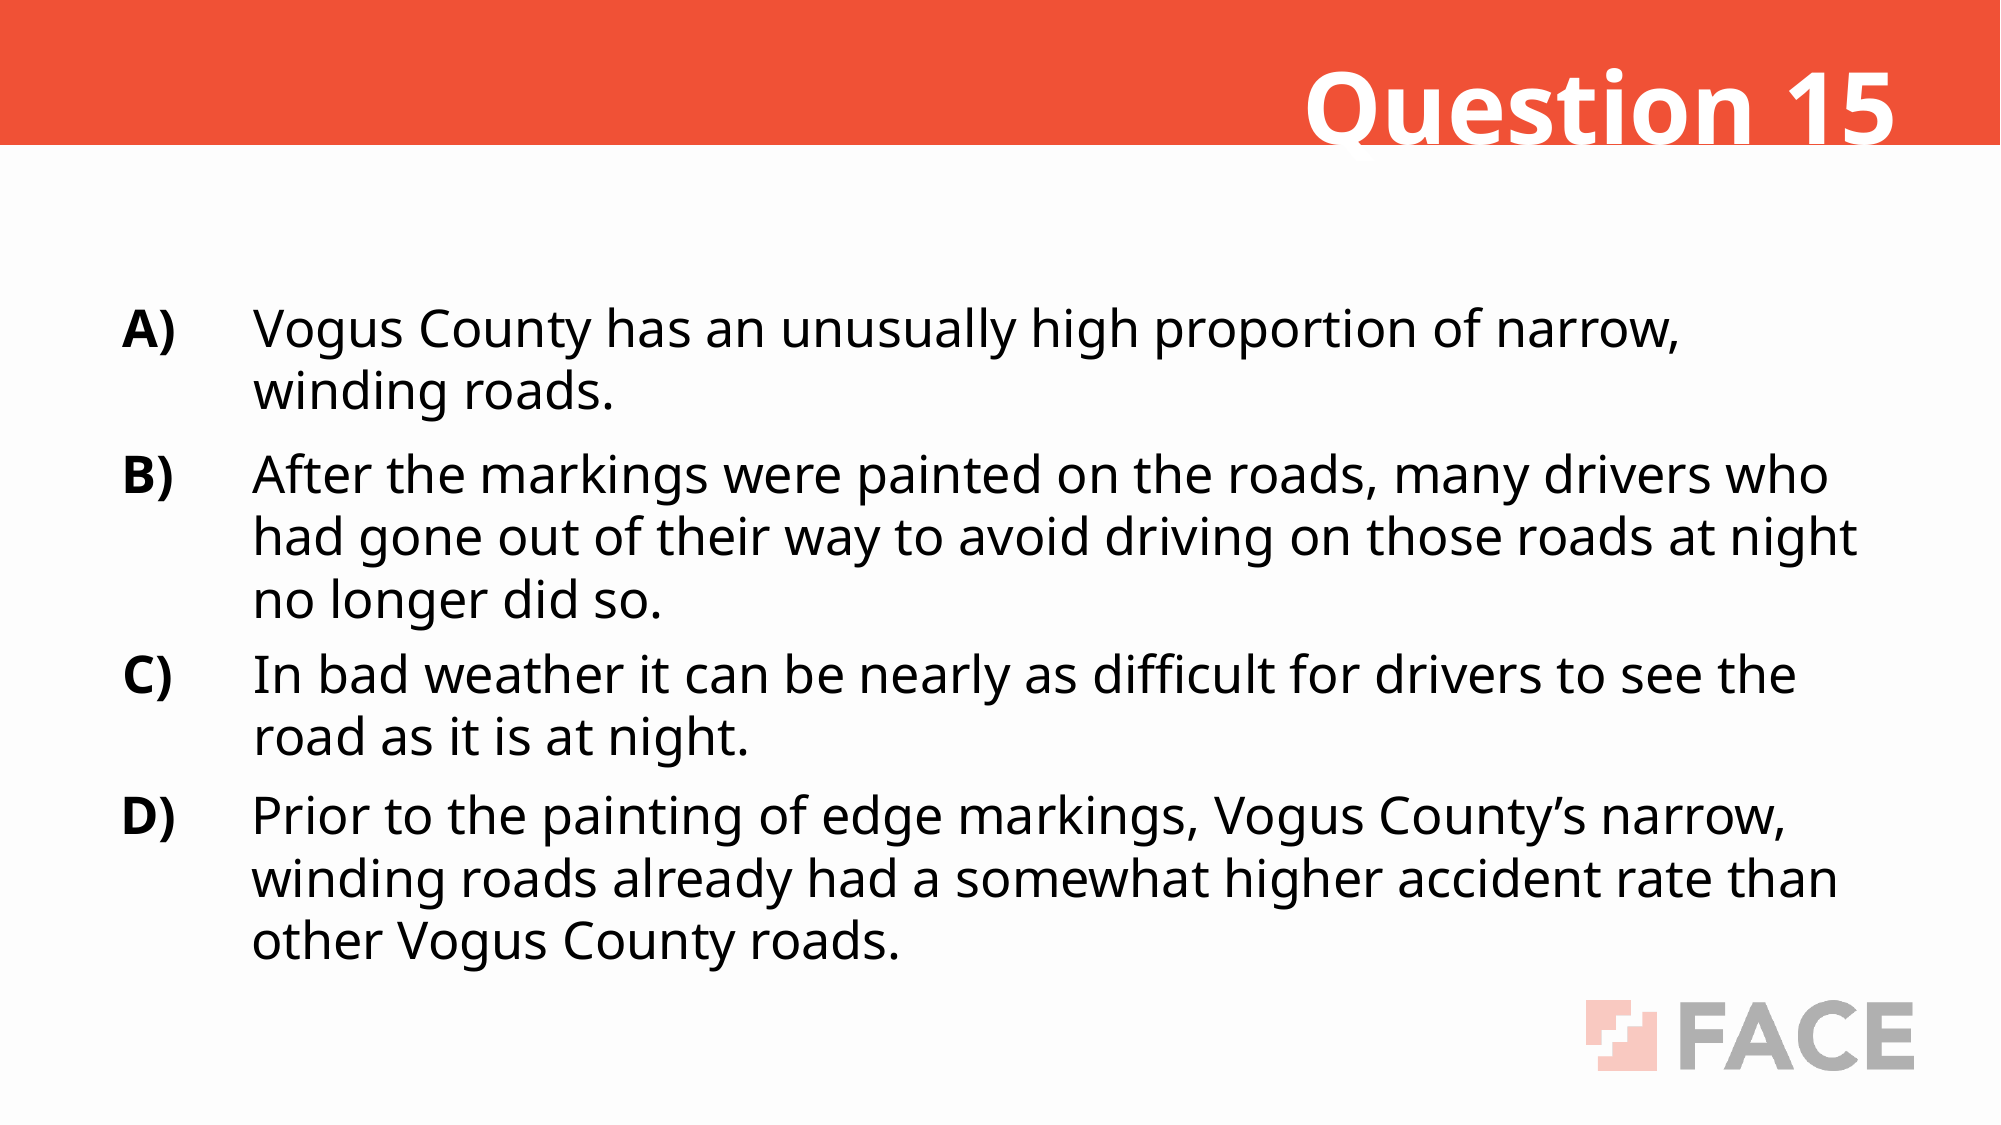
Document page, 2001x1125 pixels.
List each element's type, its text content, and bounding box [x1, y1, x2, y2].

text_box C) [107, 633, 223, 712]
text_box A) [107, 287, 223, 365]
text_box [0, 0, 2000, 147]
text_box Question 15 [638, 37, 1914, 173]
text_box After the markings were painted on the roads, many drivers who had gone out of their way to avoid driving on those roads at night no longer did so. [237, 433, 1894, 636]
text_box B) [106, 433, 221, 512]
text_box D) [105, 774, 220, 853]
text_box In bad weather it can be nearly as difficult for drivers to see the road as it is at night. [238, 633, 1896, 774]
text_box Prior to the painting of edge markings, Vogus County’s narrow, winding roads already had a somewhat higher accident rate than other Vogus County roads. [236, 774, 1893, 978]
picture [1586, 1000, 1914, 1072]
text_box Vogus County has an unusually high proportion of narrow, winding roads. [238, 287, 1896, 428]
